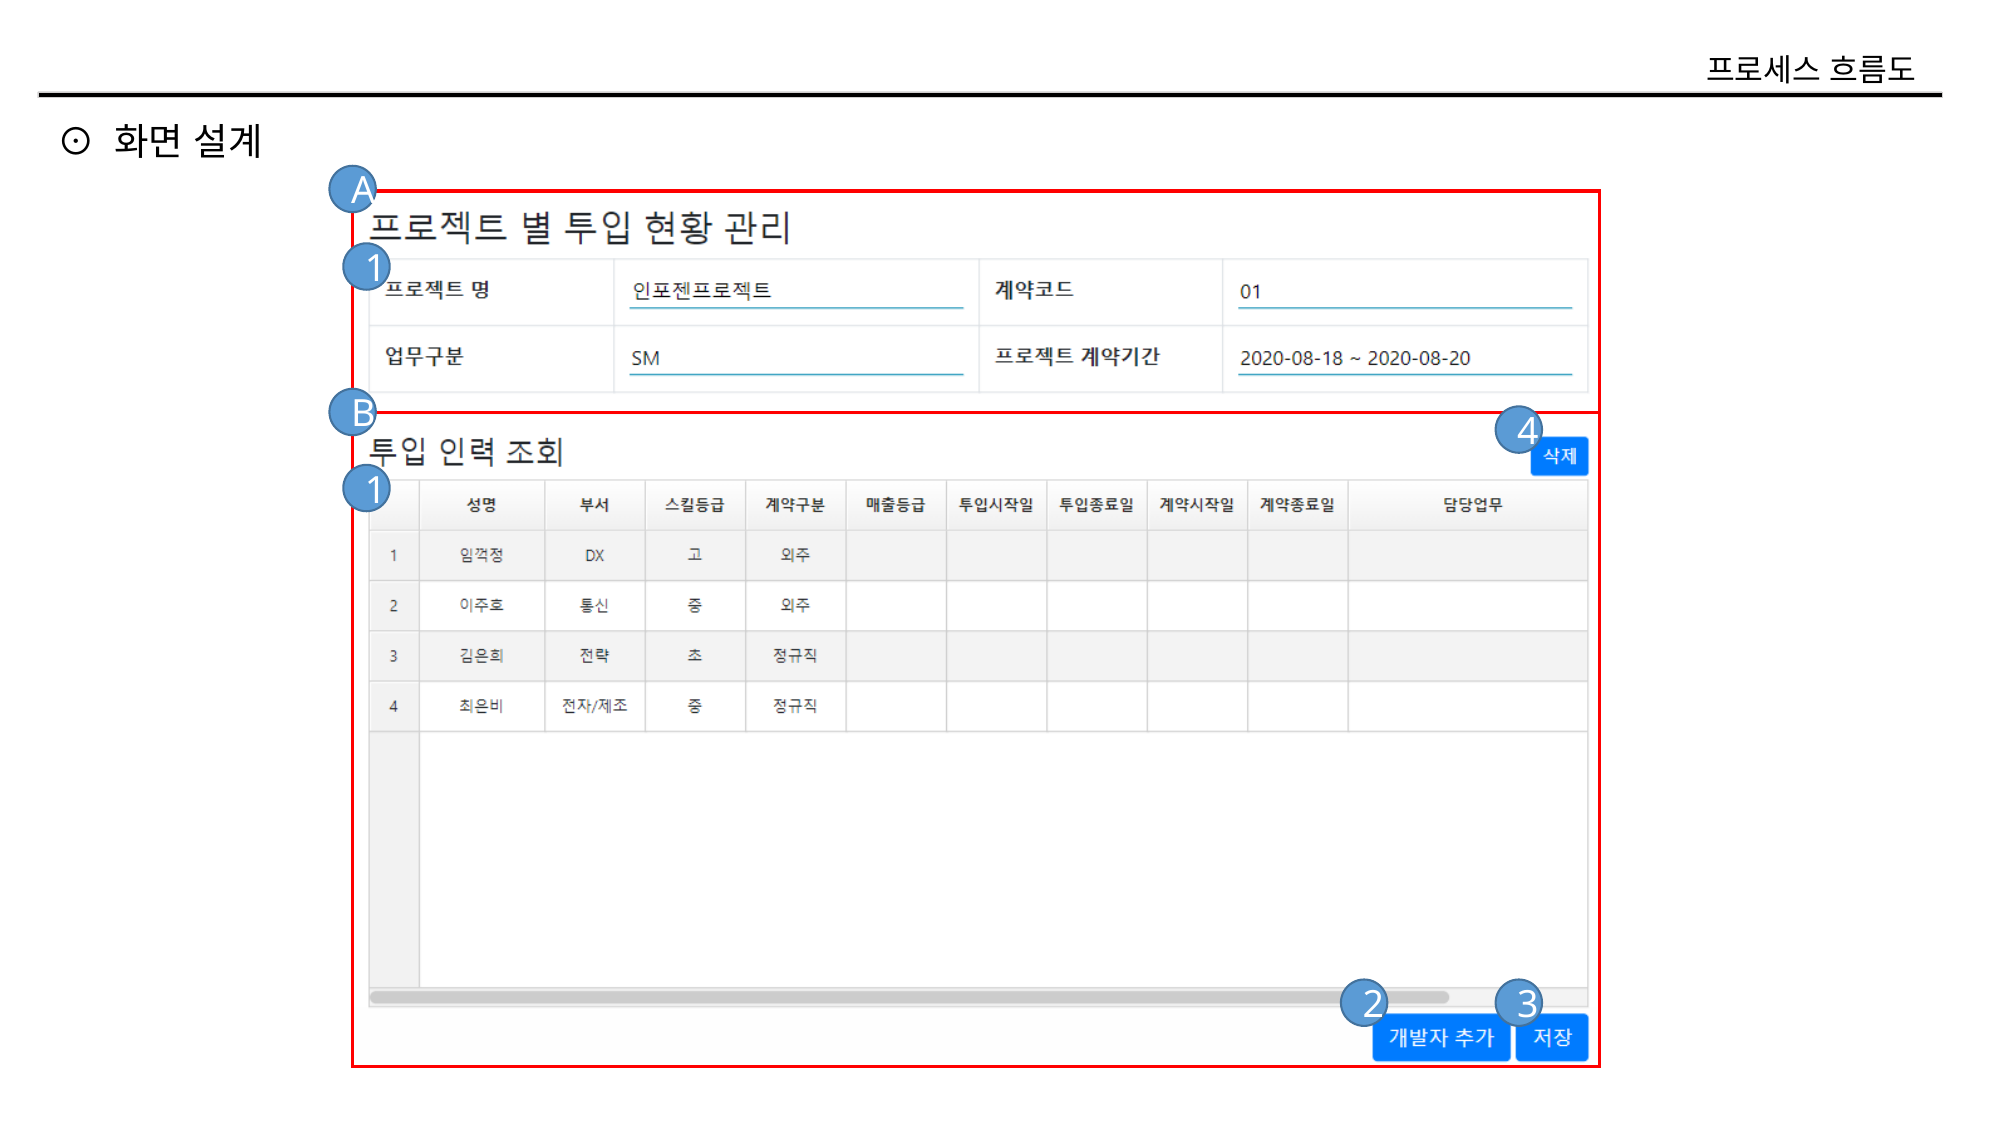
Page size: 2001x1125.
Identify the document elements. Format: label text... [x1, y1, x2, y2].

text_box 프로세스 흐름도 [1690, 42, 1931, 95]
text_box 1 [342, 468, 352, 508]
text_box ⊙ 화면 설계 [42, 110, 278, 170]
text_box B [328, 387, 352, 437]
text_box [377, 190, 1601, 412]
text_box A [328, 164, 377, 214]
text_box [37, 91, 1943, 99]
text_box 1 [342, 247, 352, 286]
picture [352, 193, 1600, 1068]
